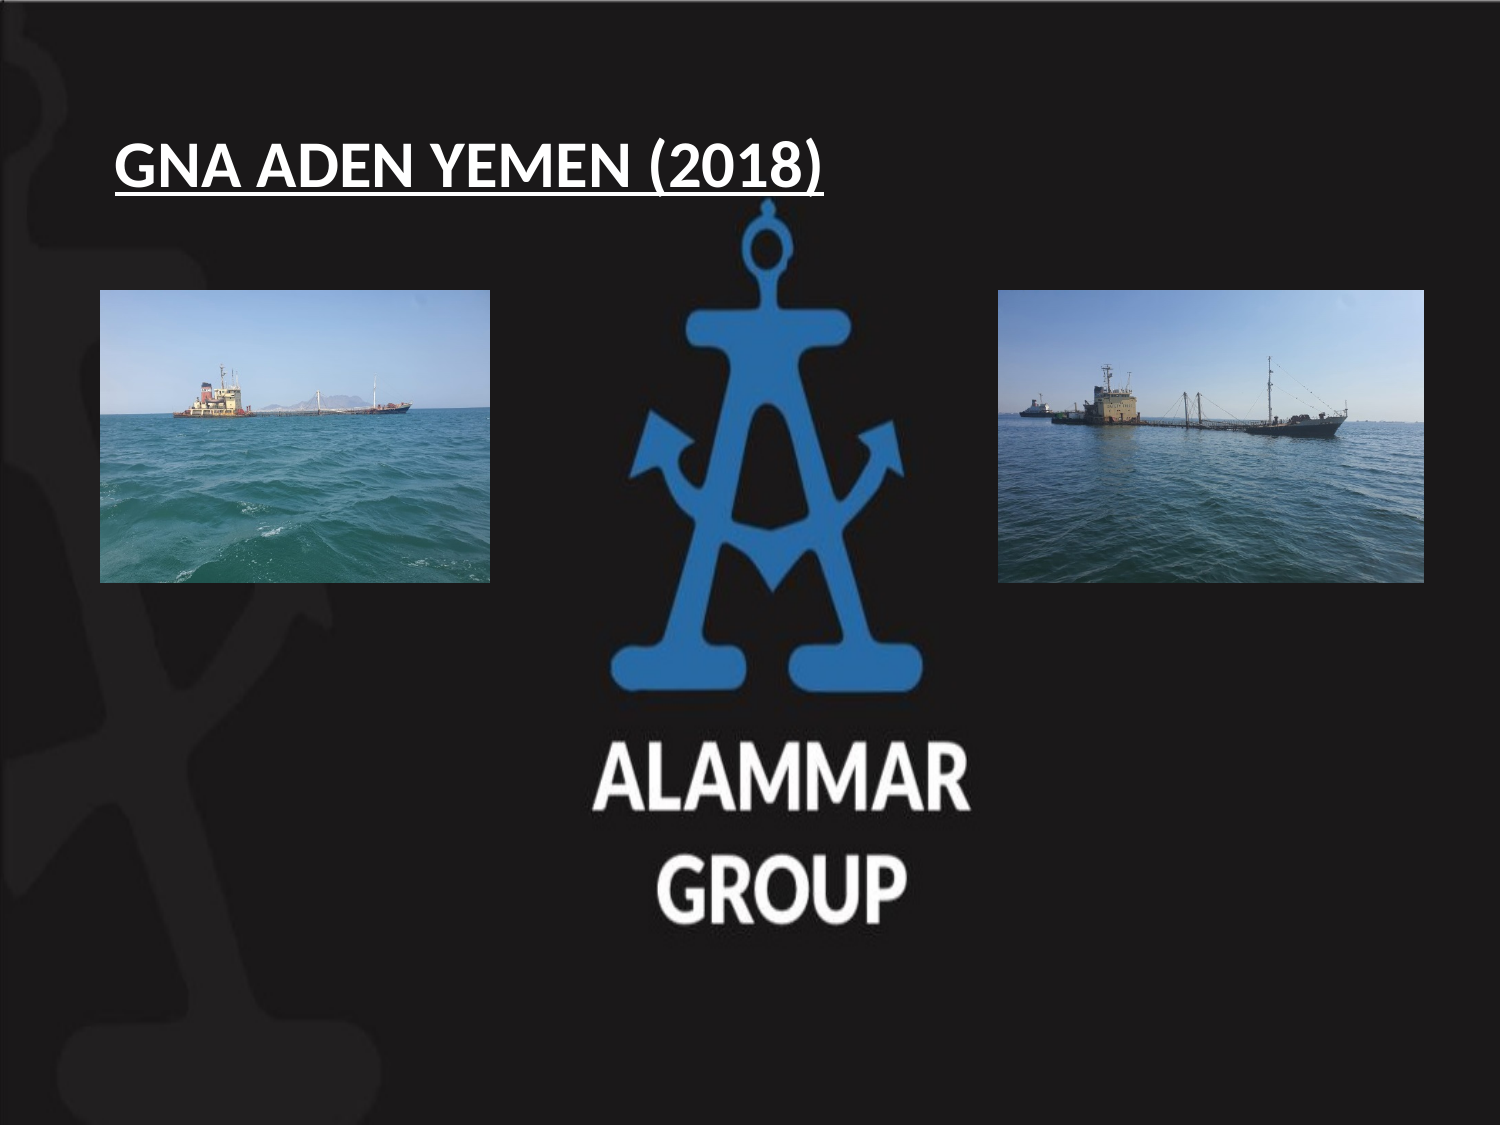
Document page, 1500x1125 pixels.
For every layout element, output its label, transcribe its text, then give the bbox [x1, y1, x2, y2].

picture [0, 0, 1500, 1125]
text_box GNA ADEN YEMEN (2018) [100, 113, 916, 209]
